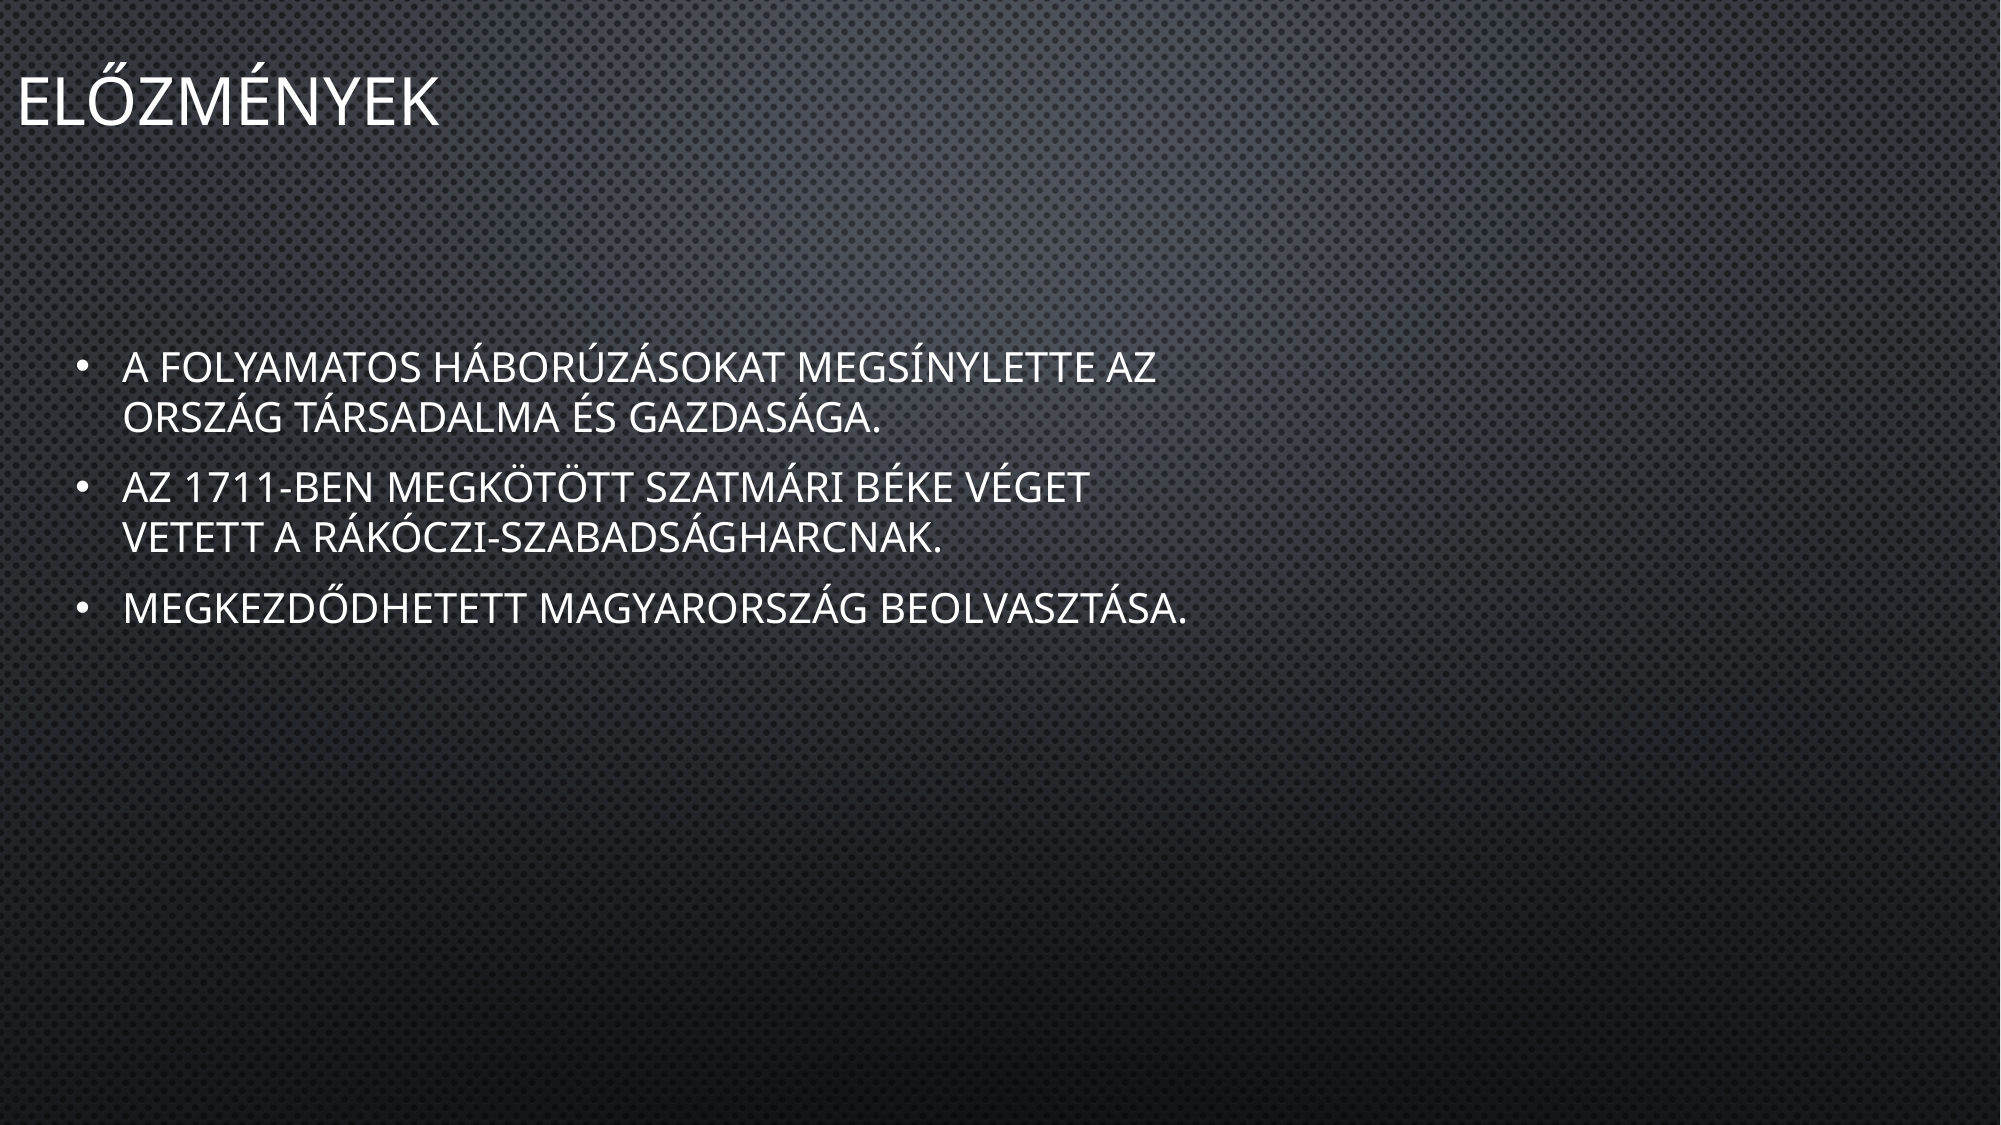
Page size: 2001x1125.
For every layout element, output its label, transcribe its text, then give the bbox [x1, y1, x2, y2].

list A folyamatos háborúzásokat megsínylette az ország társadalma és gazdasága. Az 1711-ben megkötött Szatmári béke véget vetett a Rákóczi-szabadságharcnak. Megkezdődhetett Magyarország beolvasztása. [60, 196, 1220, 777]
title Előzmények [0, 0, 1816, 197]
